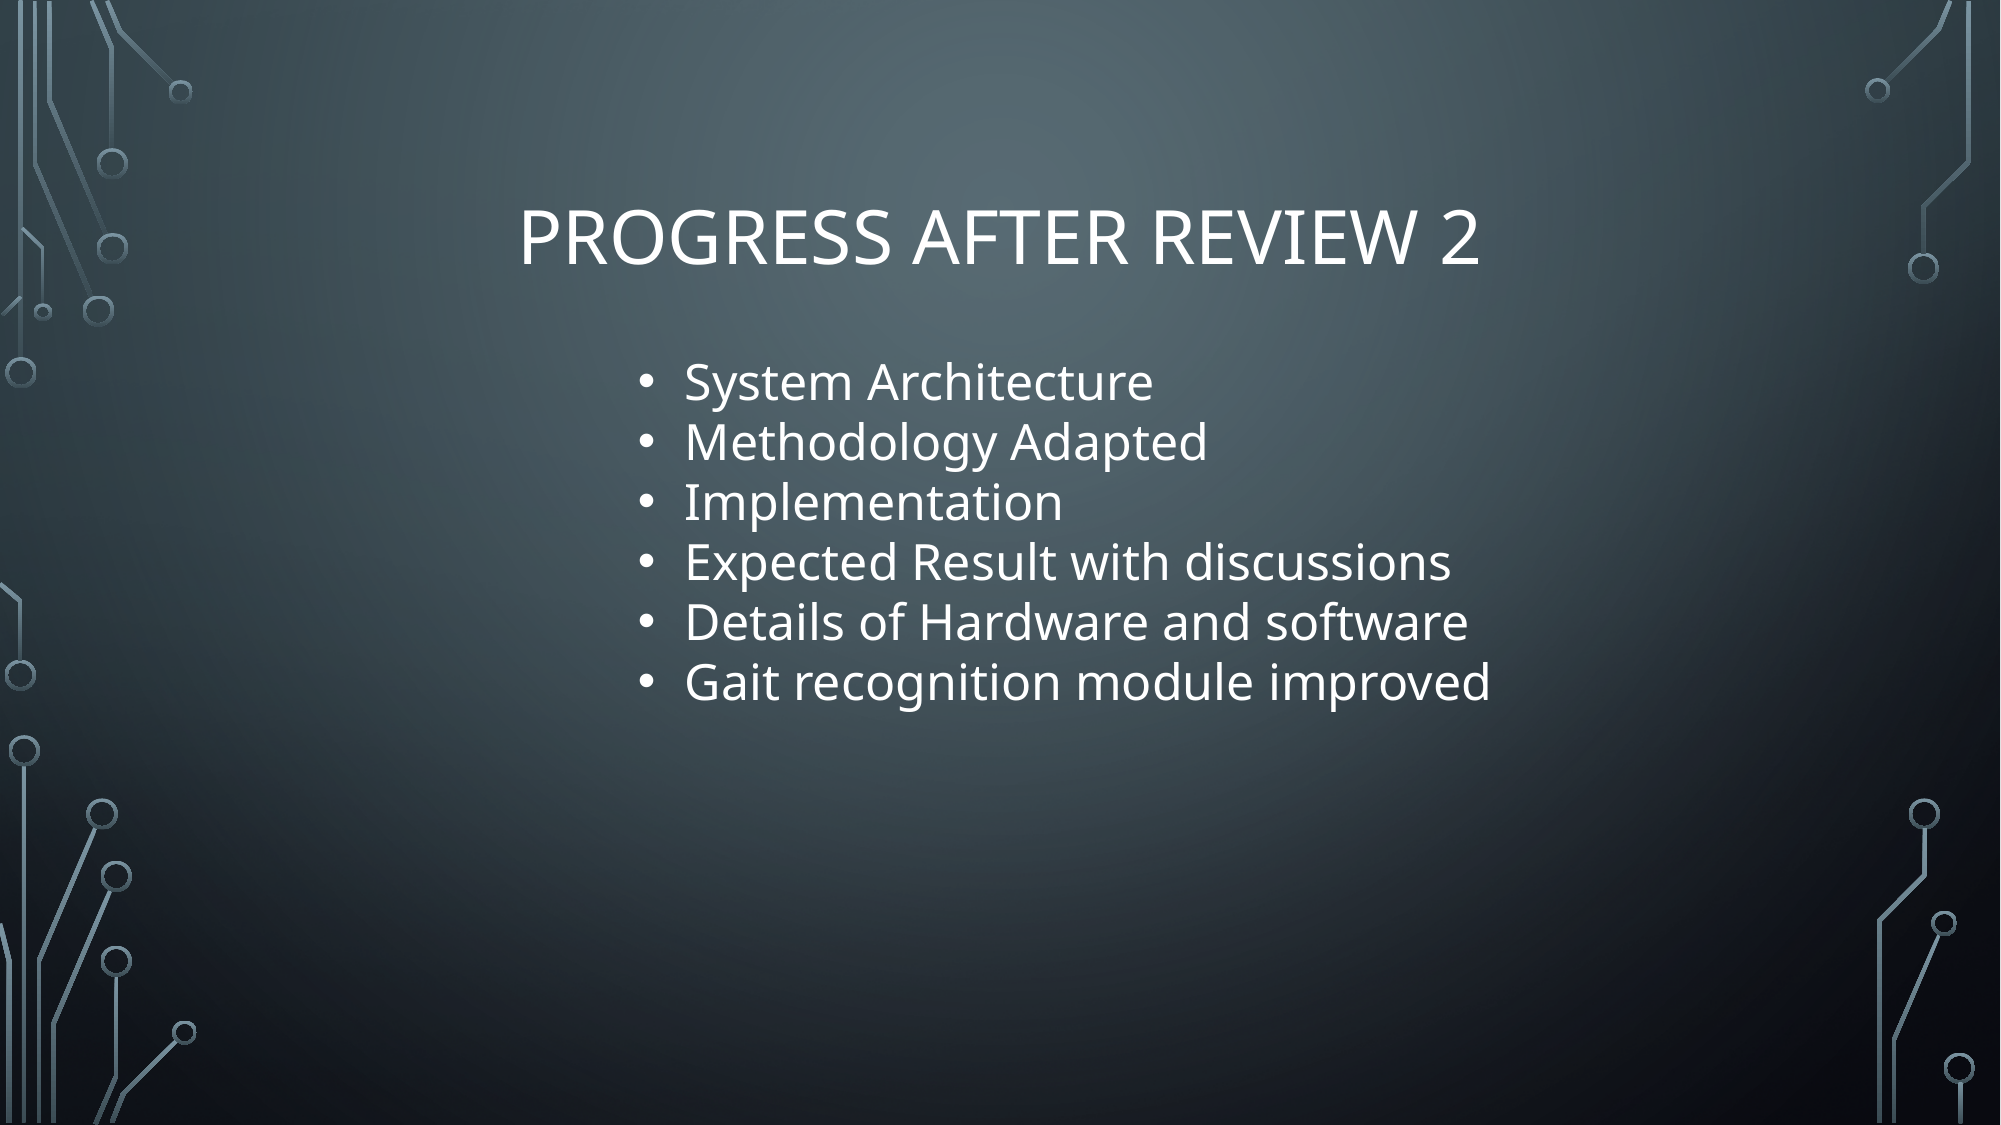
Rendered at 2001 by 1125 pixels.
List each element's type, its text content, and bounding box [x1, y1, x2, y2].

text_box System Architecture Methodology Adapted Implementation Expected Result with discussions Details of Hardware and software Gait recognition module improved [623, 343, 1806, 778]
title Progress after review 2 [187, 118, 1813, 362]
